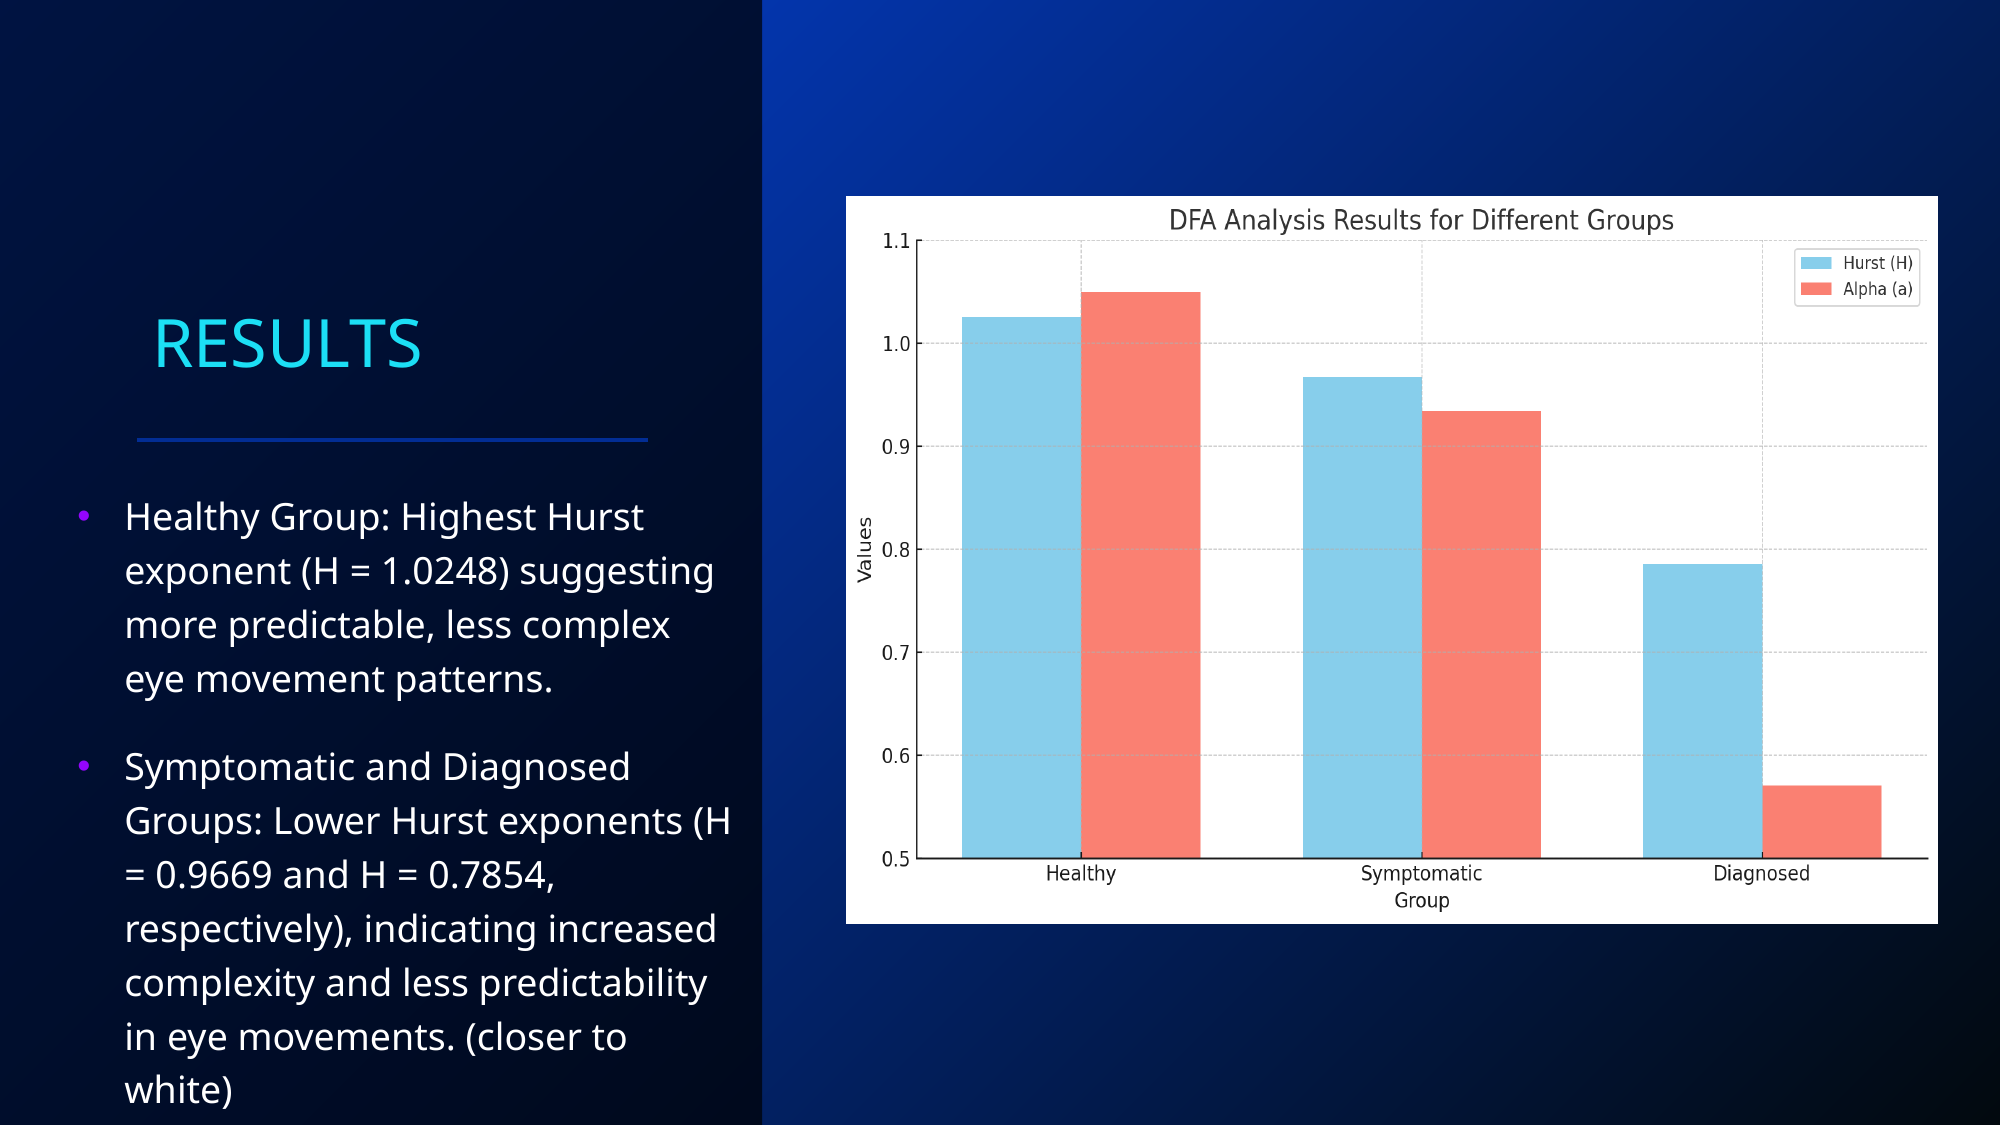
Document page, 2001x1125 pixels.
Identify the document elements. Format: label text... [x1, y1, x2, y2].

title Results [137, 28, 750, 390]
text_box [184, 196, 846, 756]
picture [846, 196, 1938, 924]
list Healthy Group: Highest Hurst exponent (H = 1.0248) suggesting more predictable, less complex eye movement patterns. Symptomatic and Diagnosed Groups: Lower Hurst exponents (H = 0.9669 and H = 0.7854, respectively), indicating increased complexity and less predictability in eye movements. (closer to white) [62, 476, 750, 1097]
